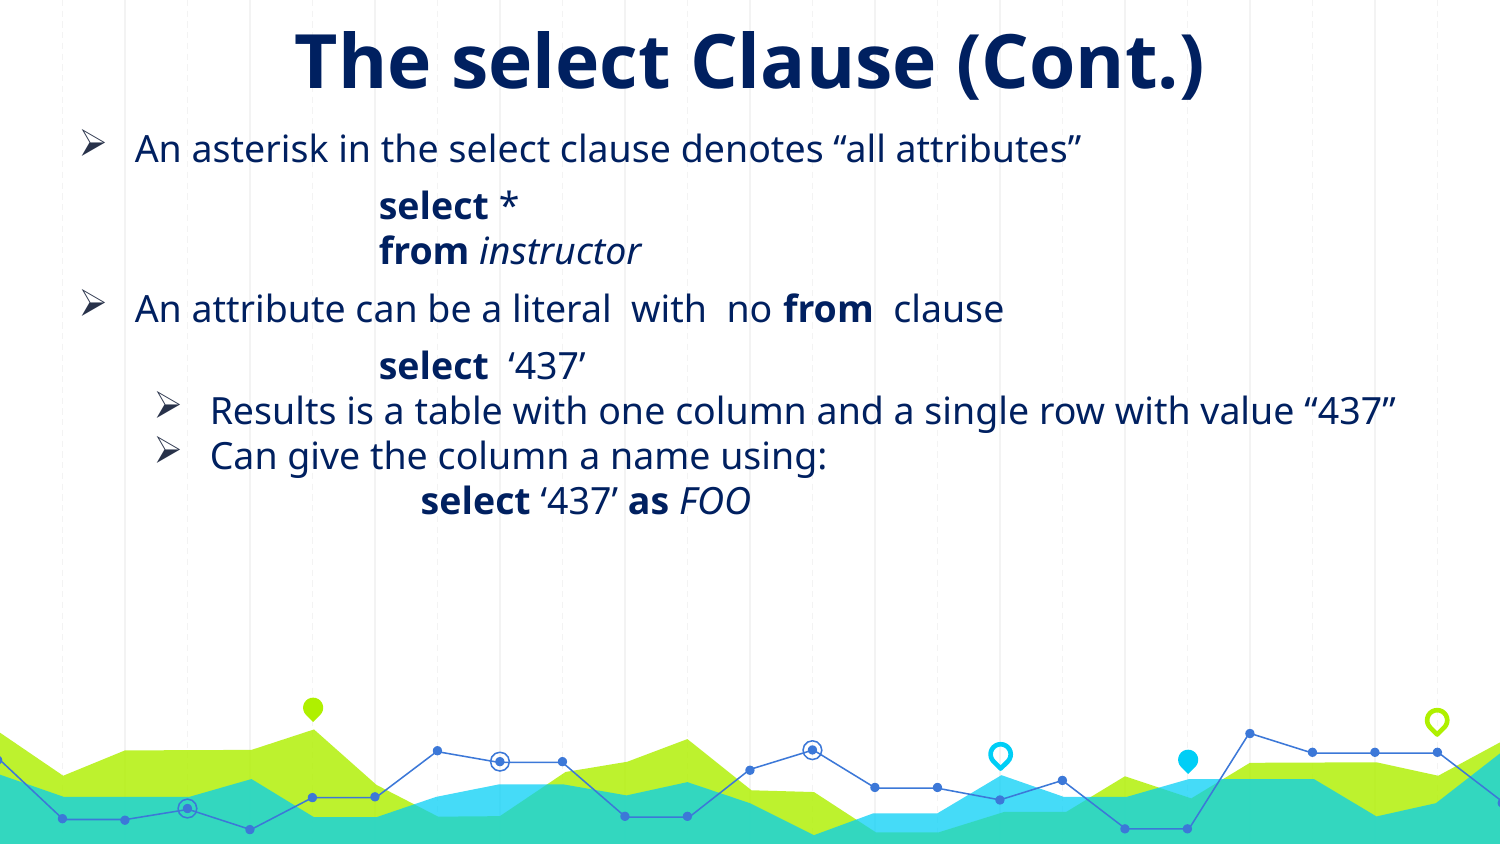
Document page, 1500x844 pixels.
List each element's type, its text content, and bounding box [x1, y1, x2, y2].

title The select Clause (Cont.) [176, 0, 1324, 117]
list An asterisk in the select clause denotes “all attributes” select * from instructor An attribute can be a literal with no from clause select ‘437’ Results is a table with one column and a single row with value “437” Can give the column a name using: select ‘437’ as FOO [45, 117, 1455, 555]
